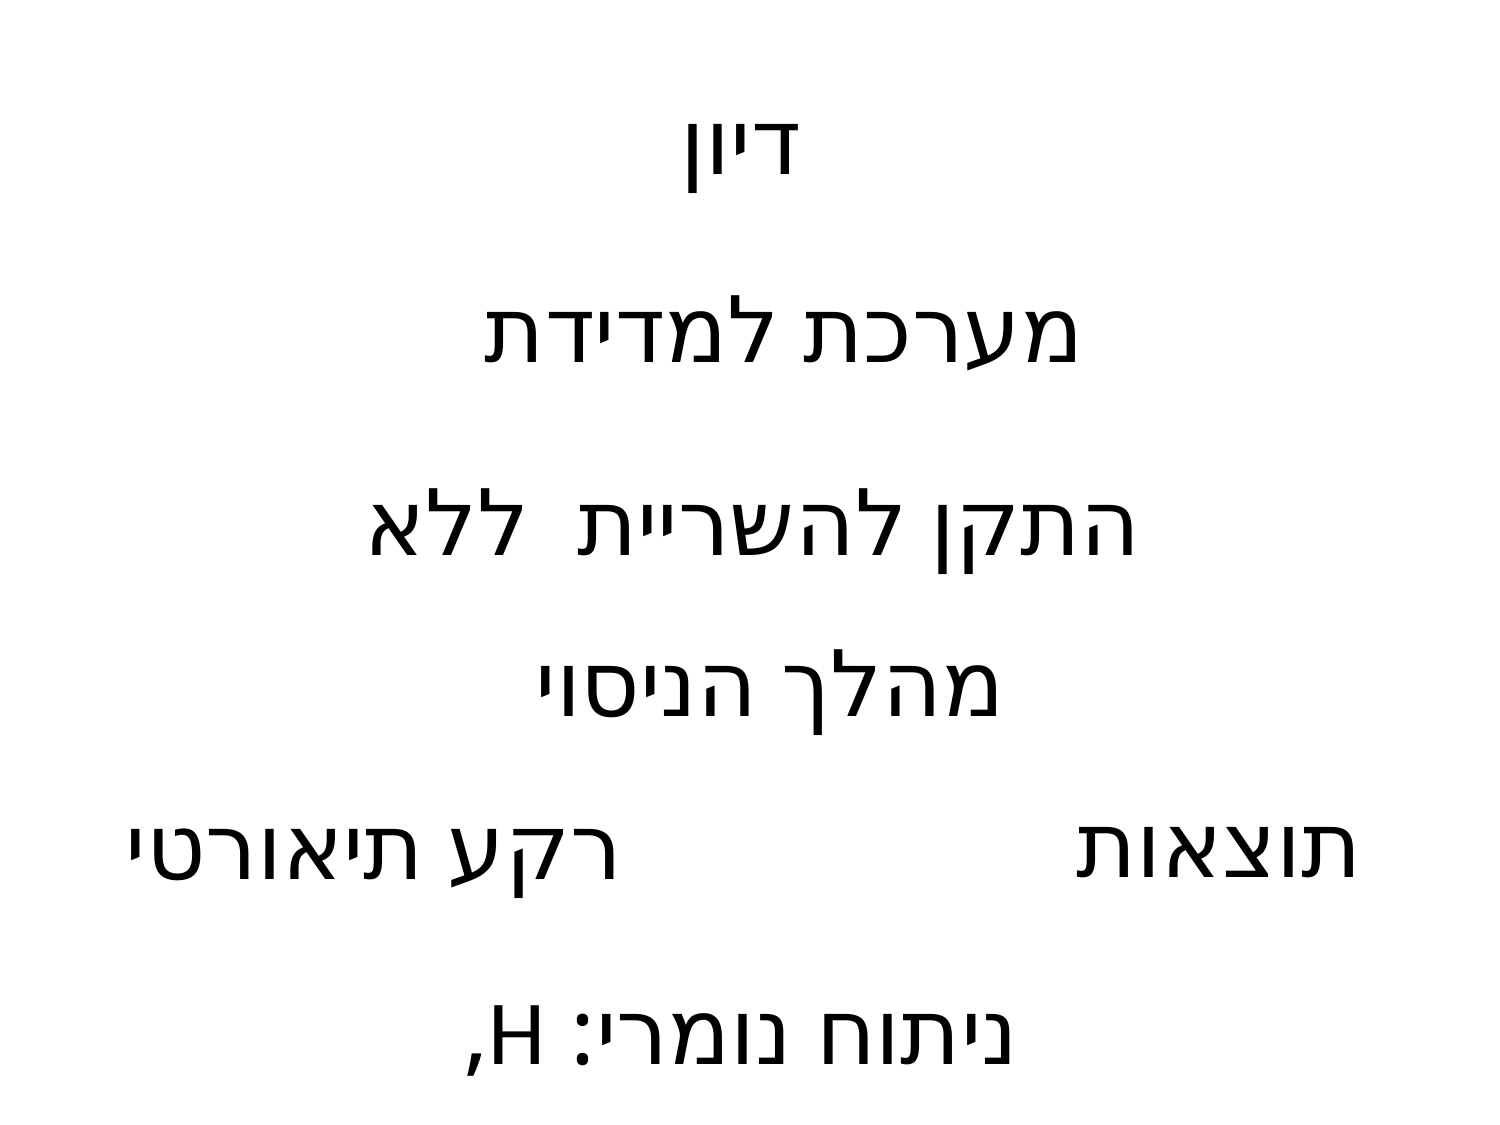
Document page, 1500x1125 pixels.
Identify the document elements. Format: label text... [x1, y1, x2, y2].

text_box דיון [66, 44, 1416, 232]
text_box מהלך הניסוי [95, 586, 1446, 774]
text_box תוצאות [922, 746, 1500, 934]
text_box רקע תיאורטי [6, 749, 741, 937]
